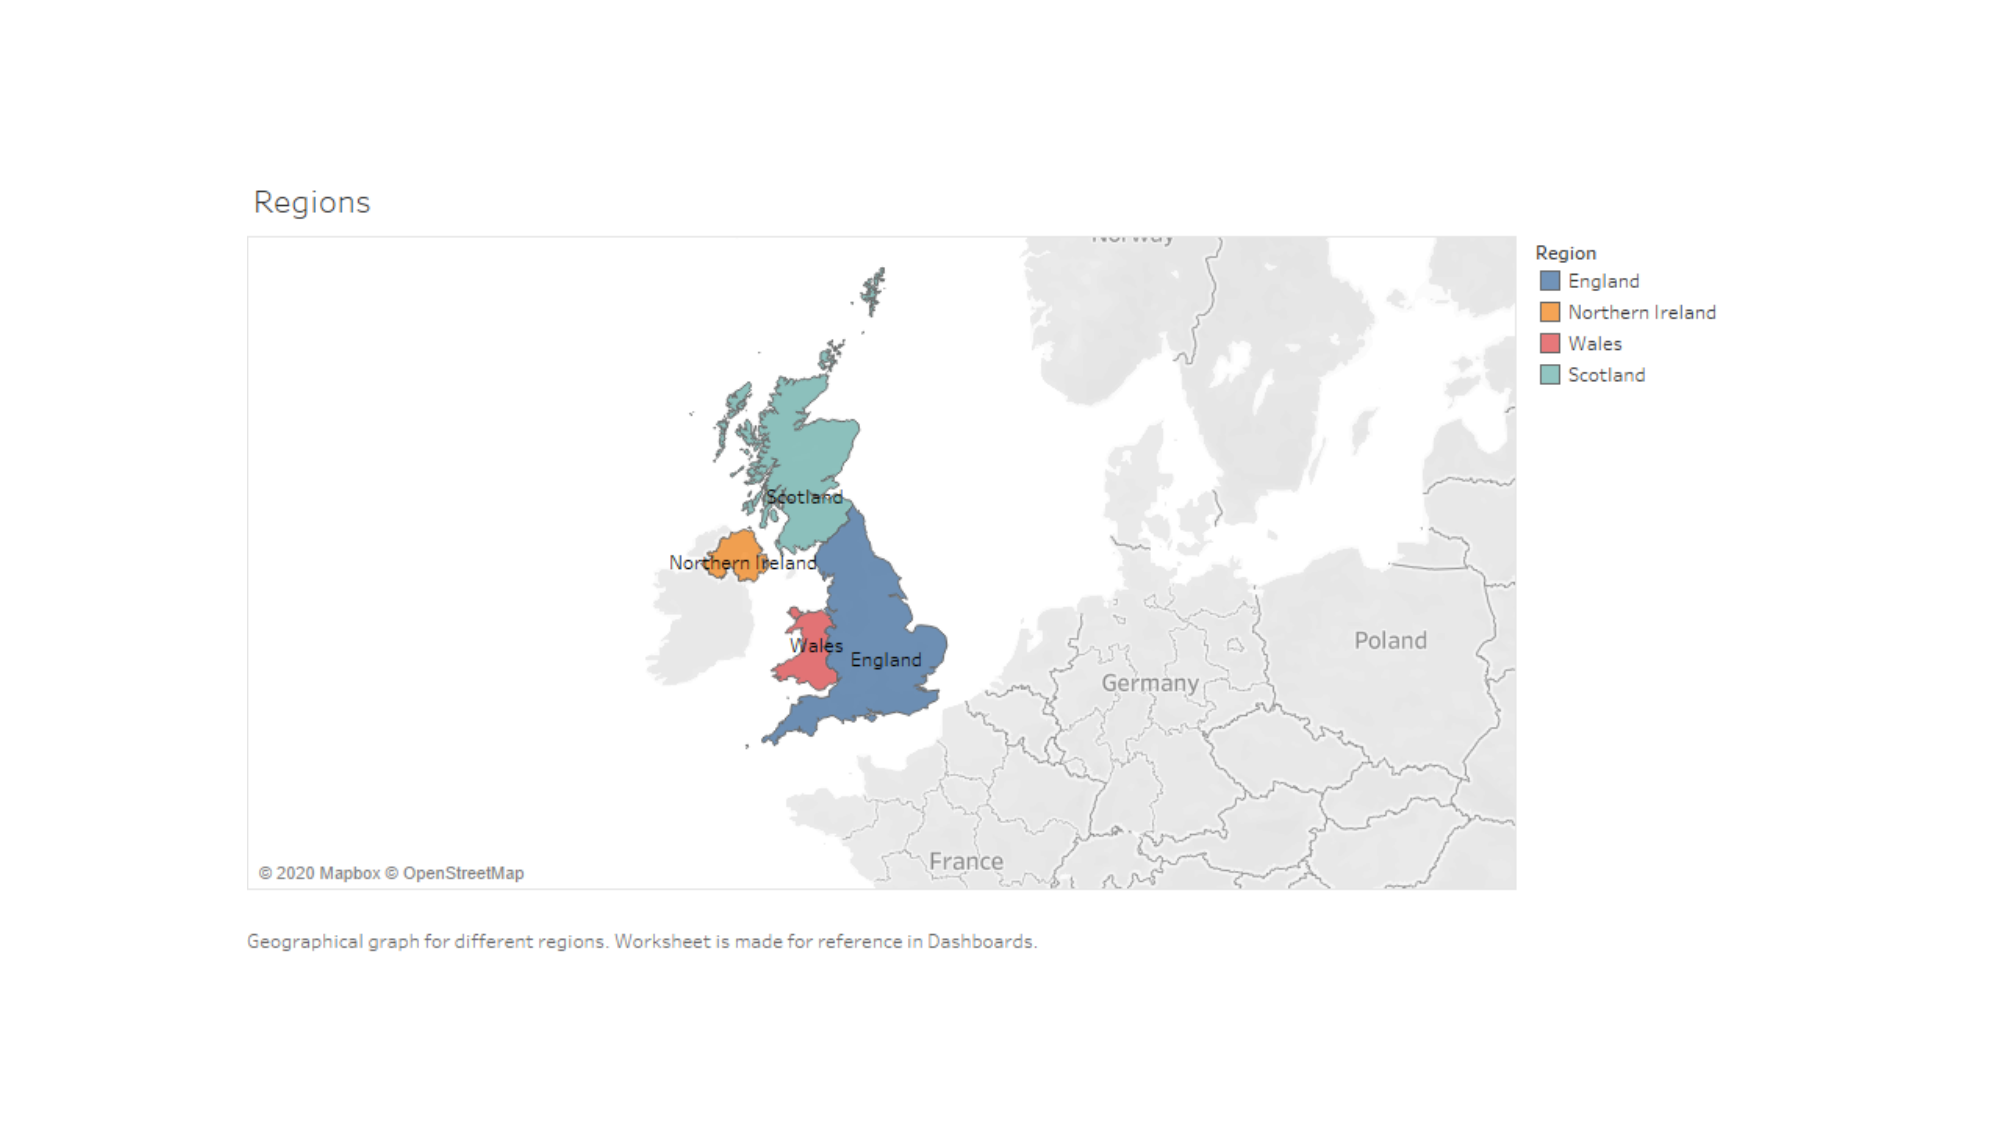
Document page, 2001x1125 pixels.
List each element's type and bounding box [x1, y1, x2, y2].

picture [247, 169, 1753, 956]
